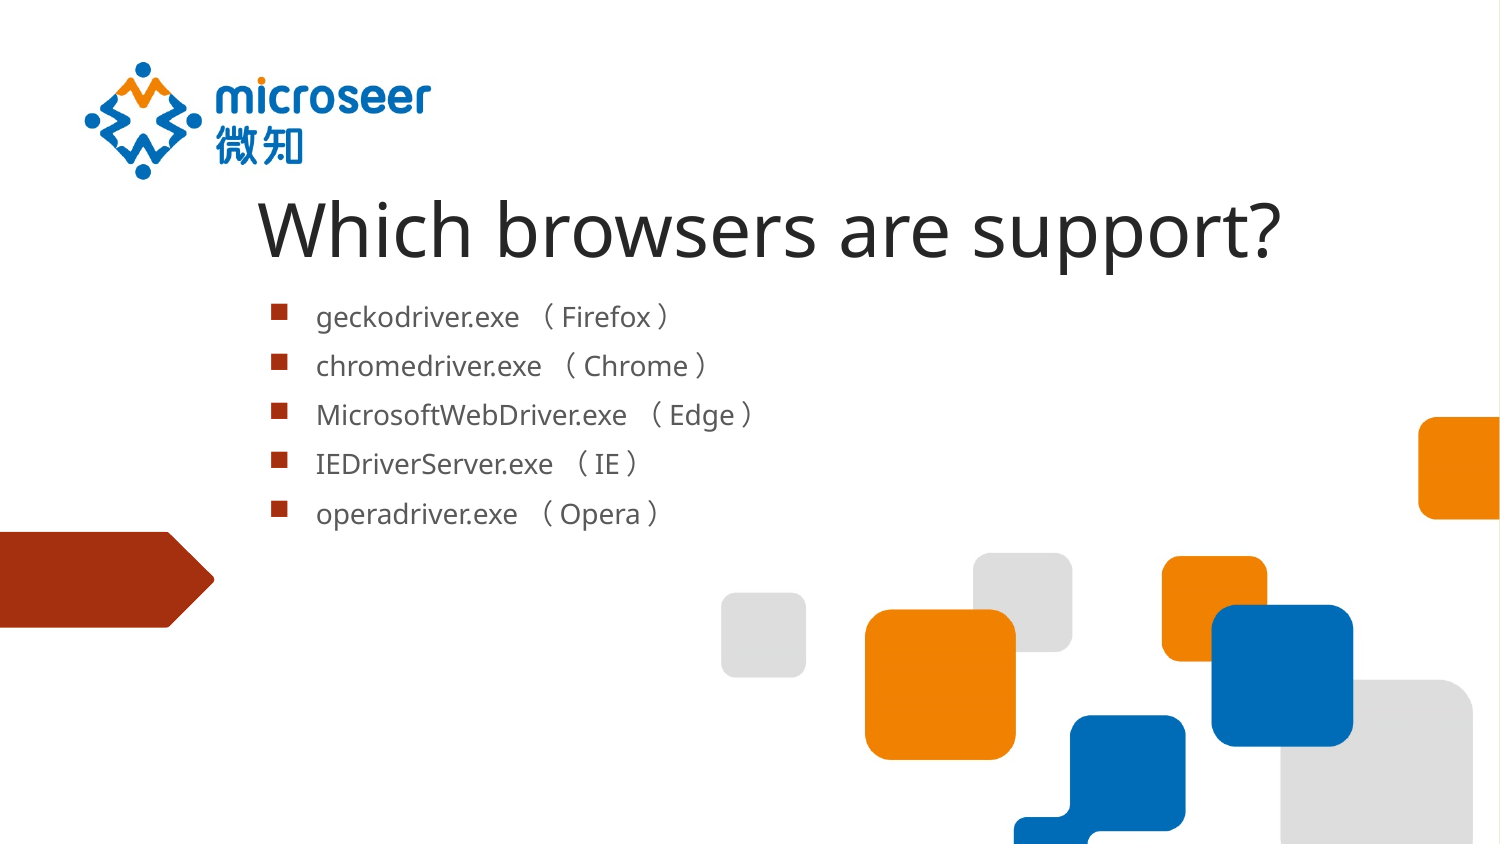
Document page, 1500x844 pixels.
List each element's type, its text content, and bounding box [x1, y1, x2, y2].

picture [0, 0, 1500, 844]
title Which browsers are support? [242, 173, 1339, 281]
subtitle geckodriver.exe（Firefox） chromedriver.exe（Chrome） MicrosoftWebDriver.exe（Edge） IEDriverServer.exe（IE） operadriver.exe（Opera） [253, 291, 1034, 600]
